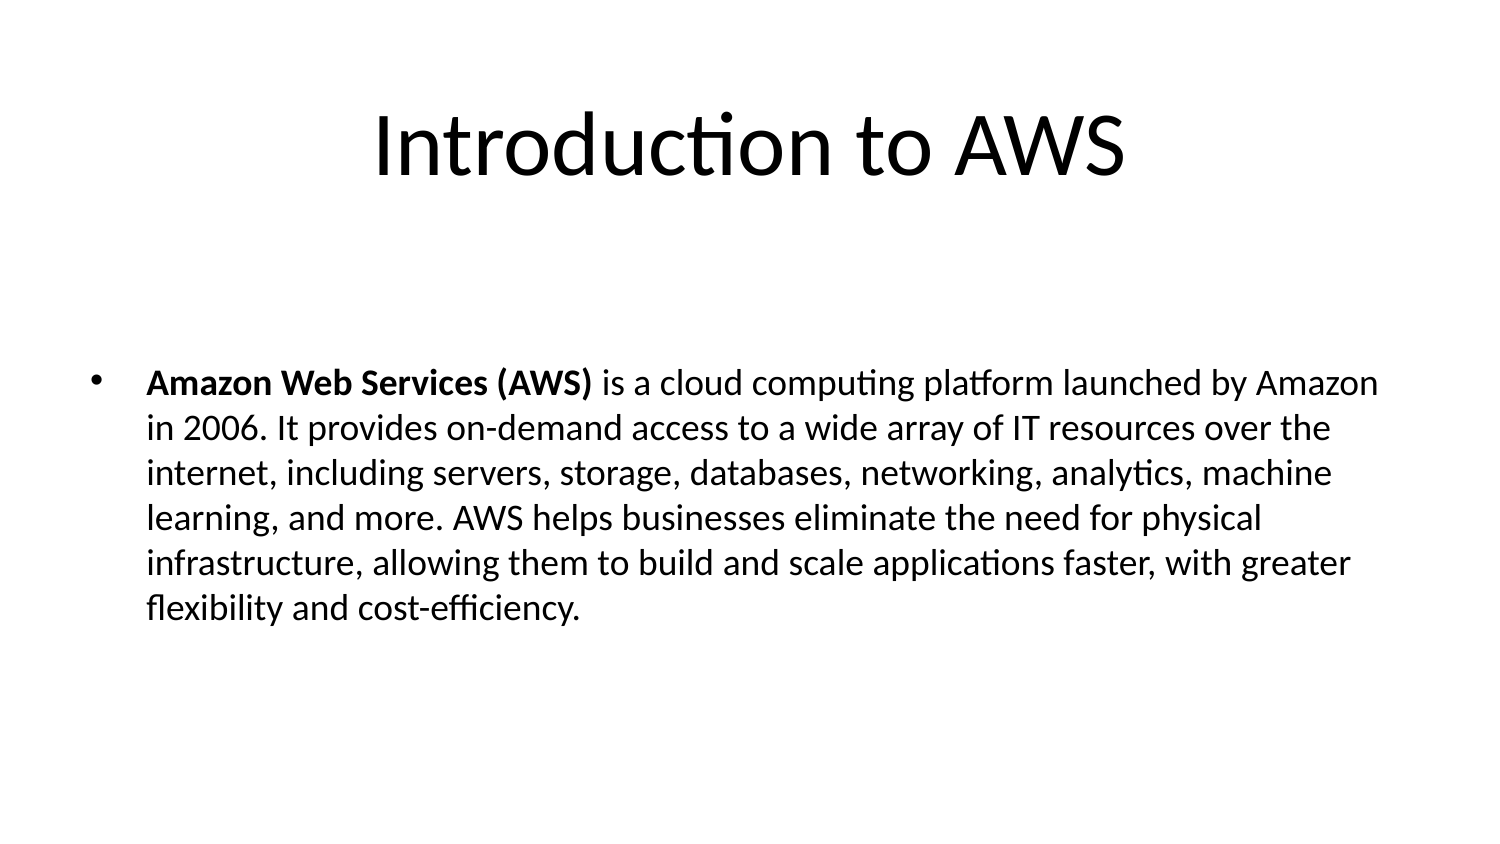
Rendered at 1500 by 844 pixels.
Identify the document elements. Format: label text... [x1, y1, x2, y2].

title Introduction to AWS [75, 45, 1425, 233]
list Amazon Web Services (AWS) is a cloud computing platform launched by Amazon in 2006. It provides on-demand access to a wide array of IT resources over the internet, including servers, storage, databases, networking, analytics, machine learning, and more. AWS helps businesses eliminate the need for physical infrastructure, allowing them to build and scale applications faster, with greater flexibility and cost-efficiency. [75, 262, 1425, 844]
